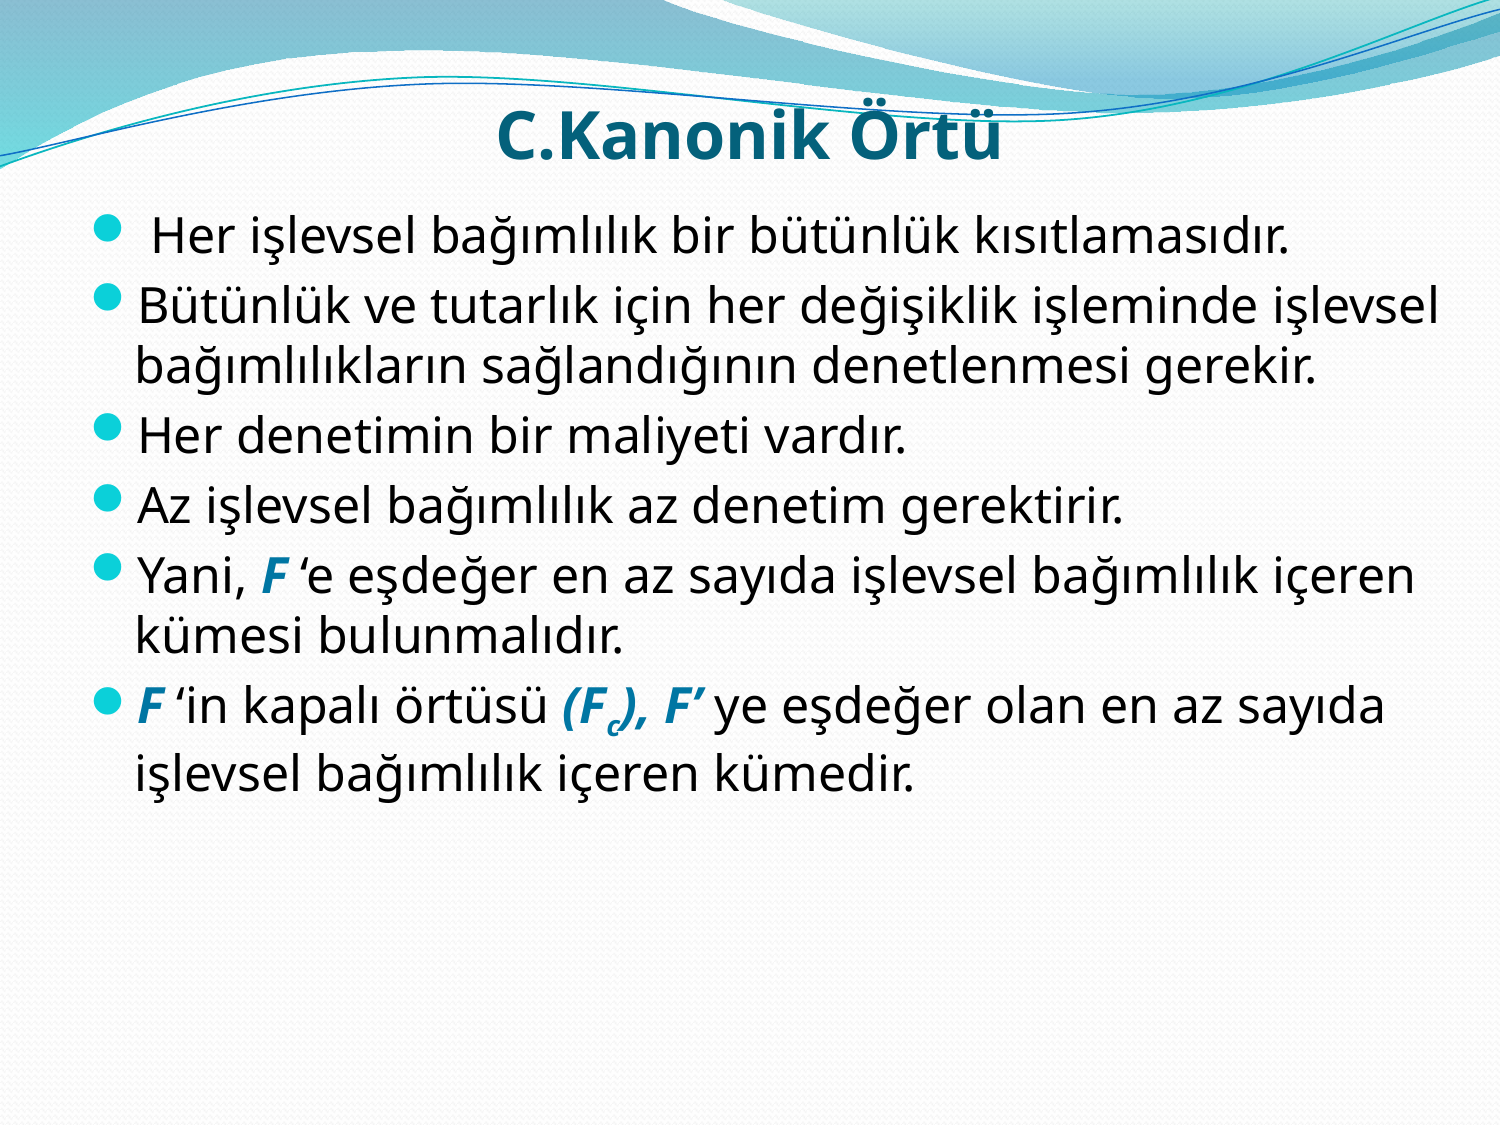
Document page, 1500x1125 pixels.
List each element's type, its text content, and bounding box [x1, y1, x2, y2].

title C.Kanonik Örtü [75, 115, 1425, 173]
list Her işlevsel bağımlılık bir bütünlük kısıtlamasıdır. Bütünlük ve tutarlık için her değişiklik işleminde işlevsel bağımlılıkların sağlandığının denetlenmesi gerekir. Her denetimin bir maliyeti vardır. Az işlevsel bağımlılık az denetim gerektirir. Yani, F ‘e eşdeğer en az sayıda işlevsel bağımlılık içeren kümesi bulunmalıdır. F ‘in kapalı örtüsü (Fc), F’ ye eşdeğer olan en az sayıda işlevsel bağımlılık içeren kümedir. [75, 196, 1459, 1038]
